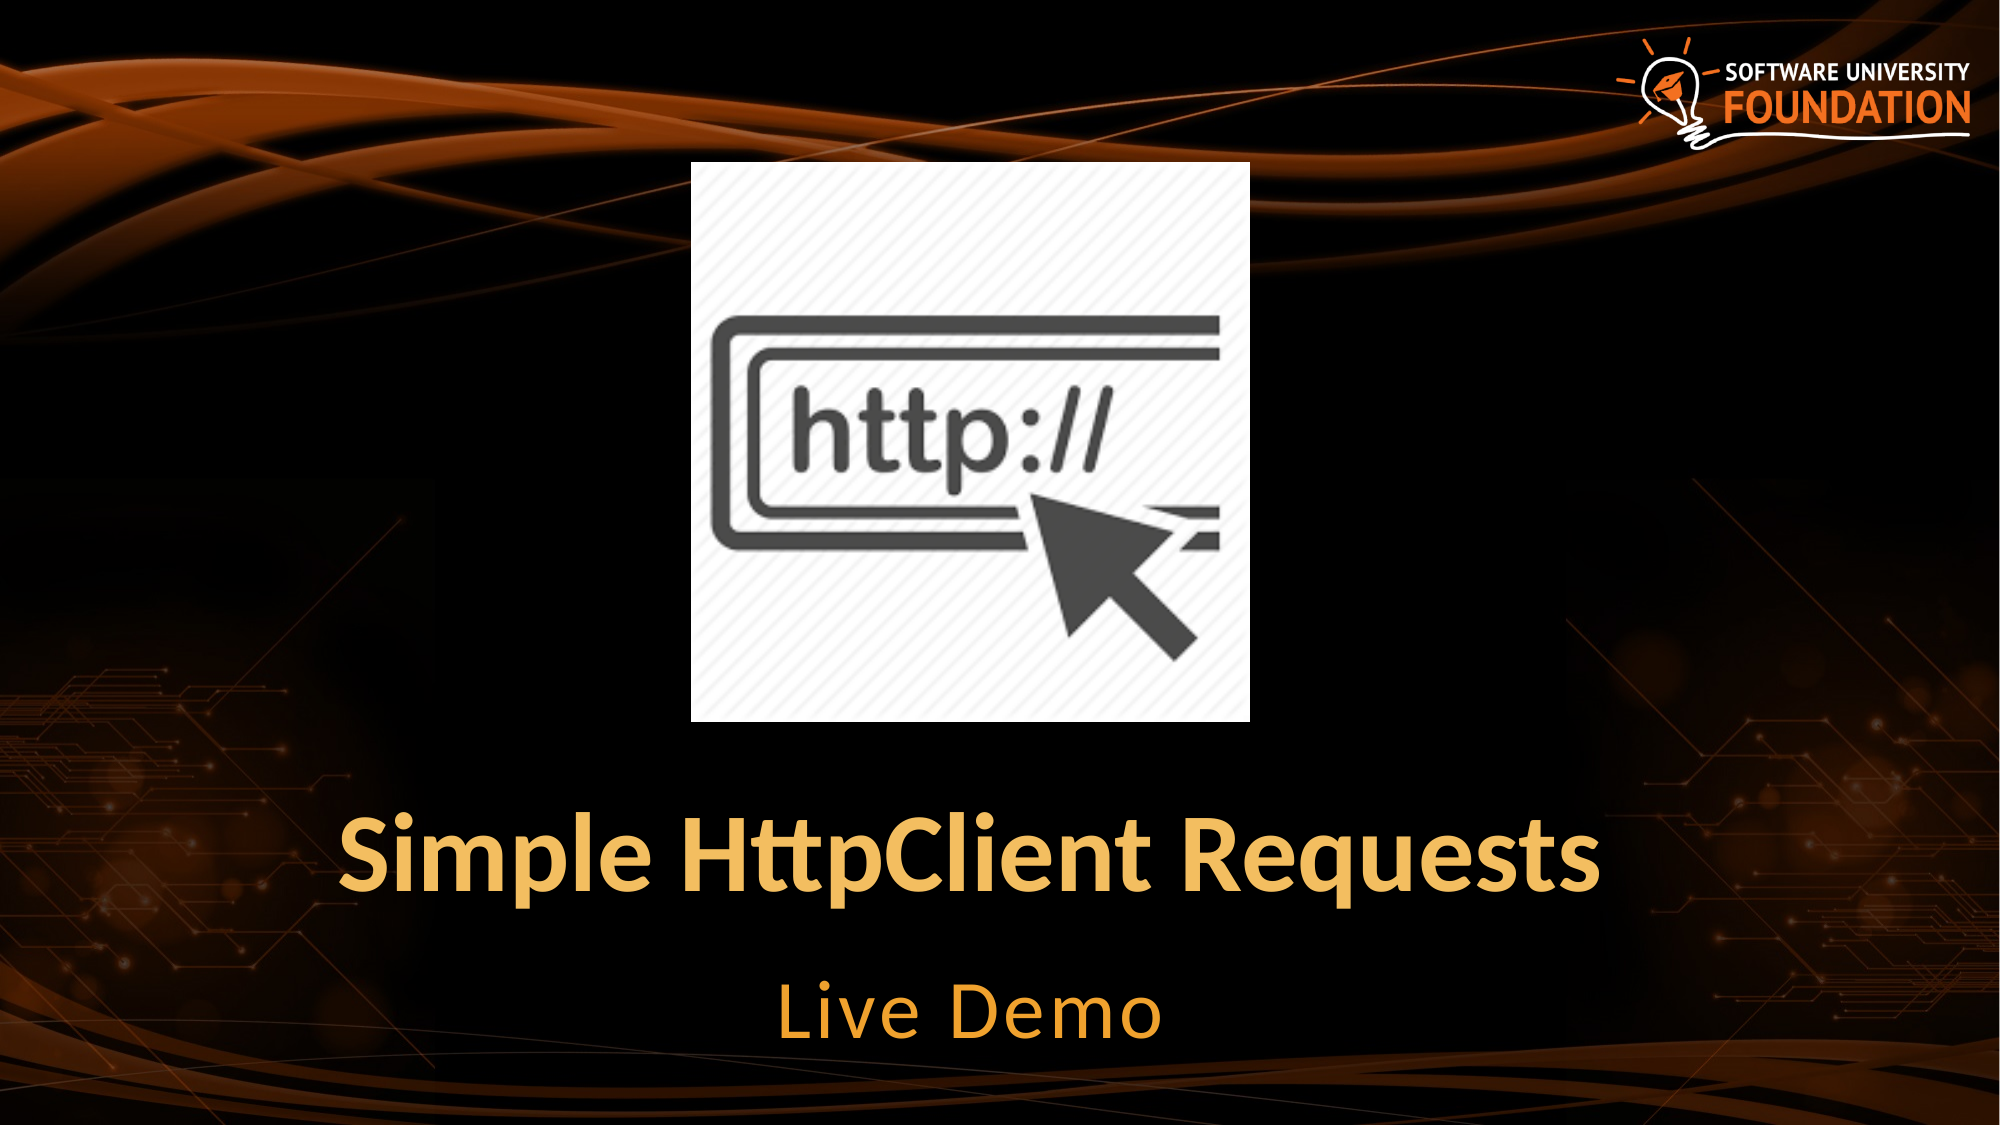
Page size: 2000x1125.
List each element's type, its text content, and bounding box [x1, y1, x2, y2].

picture [0, 0, 2000, 1125]
title Simple HttpClient Requests [237, 787, 1704, 923]
list Live Demo [237, 944, 1704, 1057]
